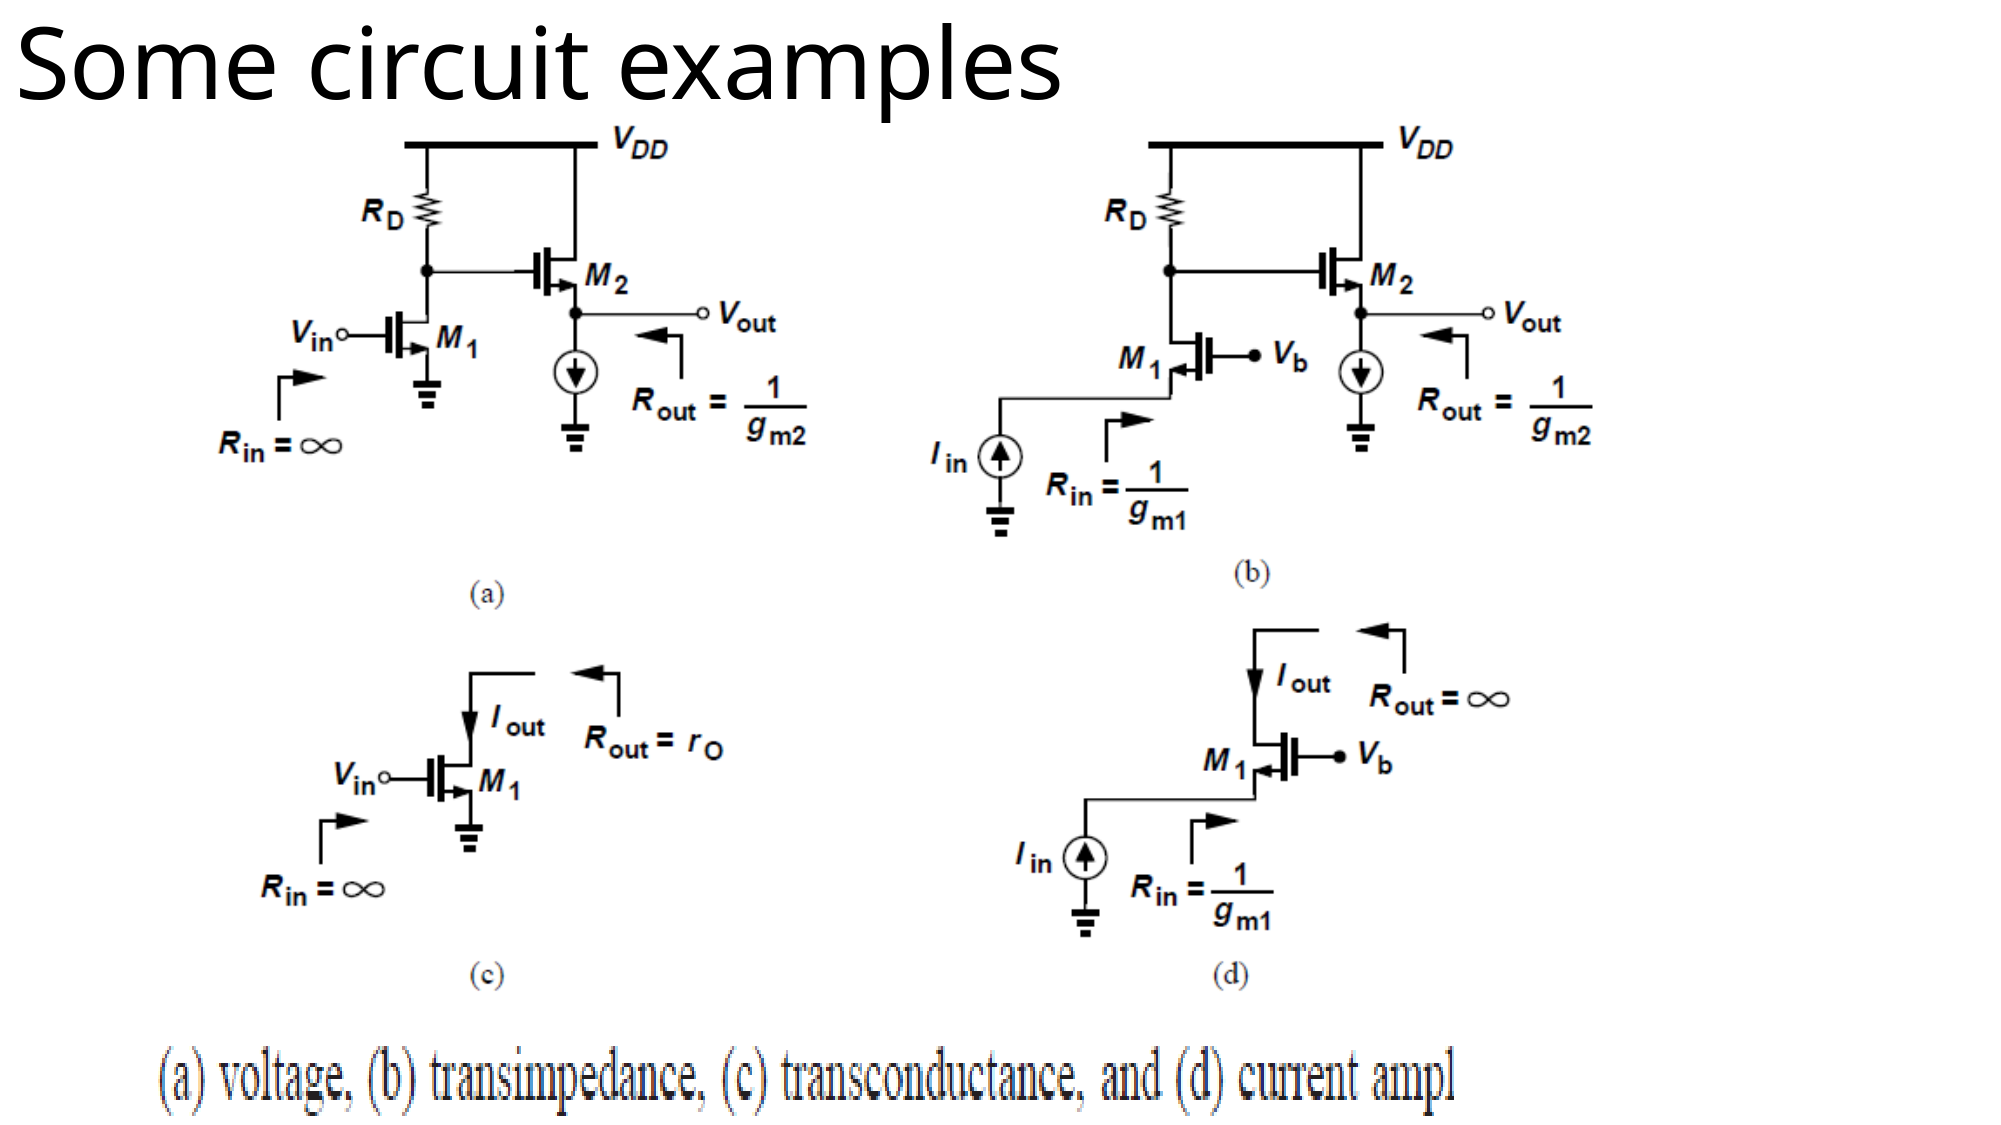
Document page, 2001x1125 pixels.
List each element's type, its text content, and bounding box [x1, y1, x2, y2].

picture [154, 116, 1610, 997]
picture [154, 1030, 1454, 1125]
title Some circuit examples [0, 19, 1725, 117]
